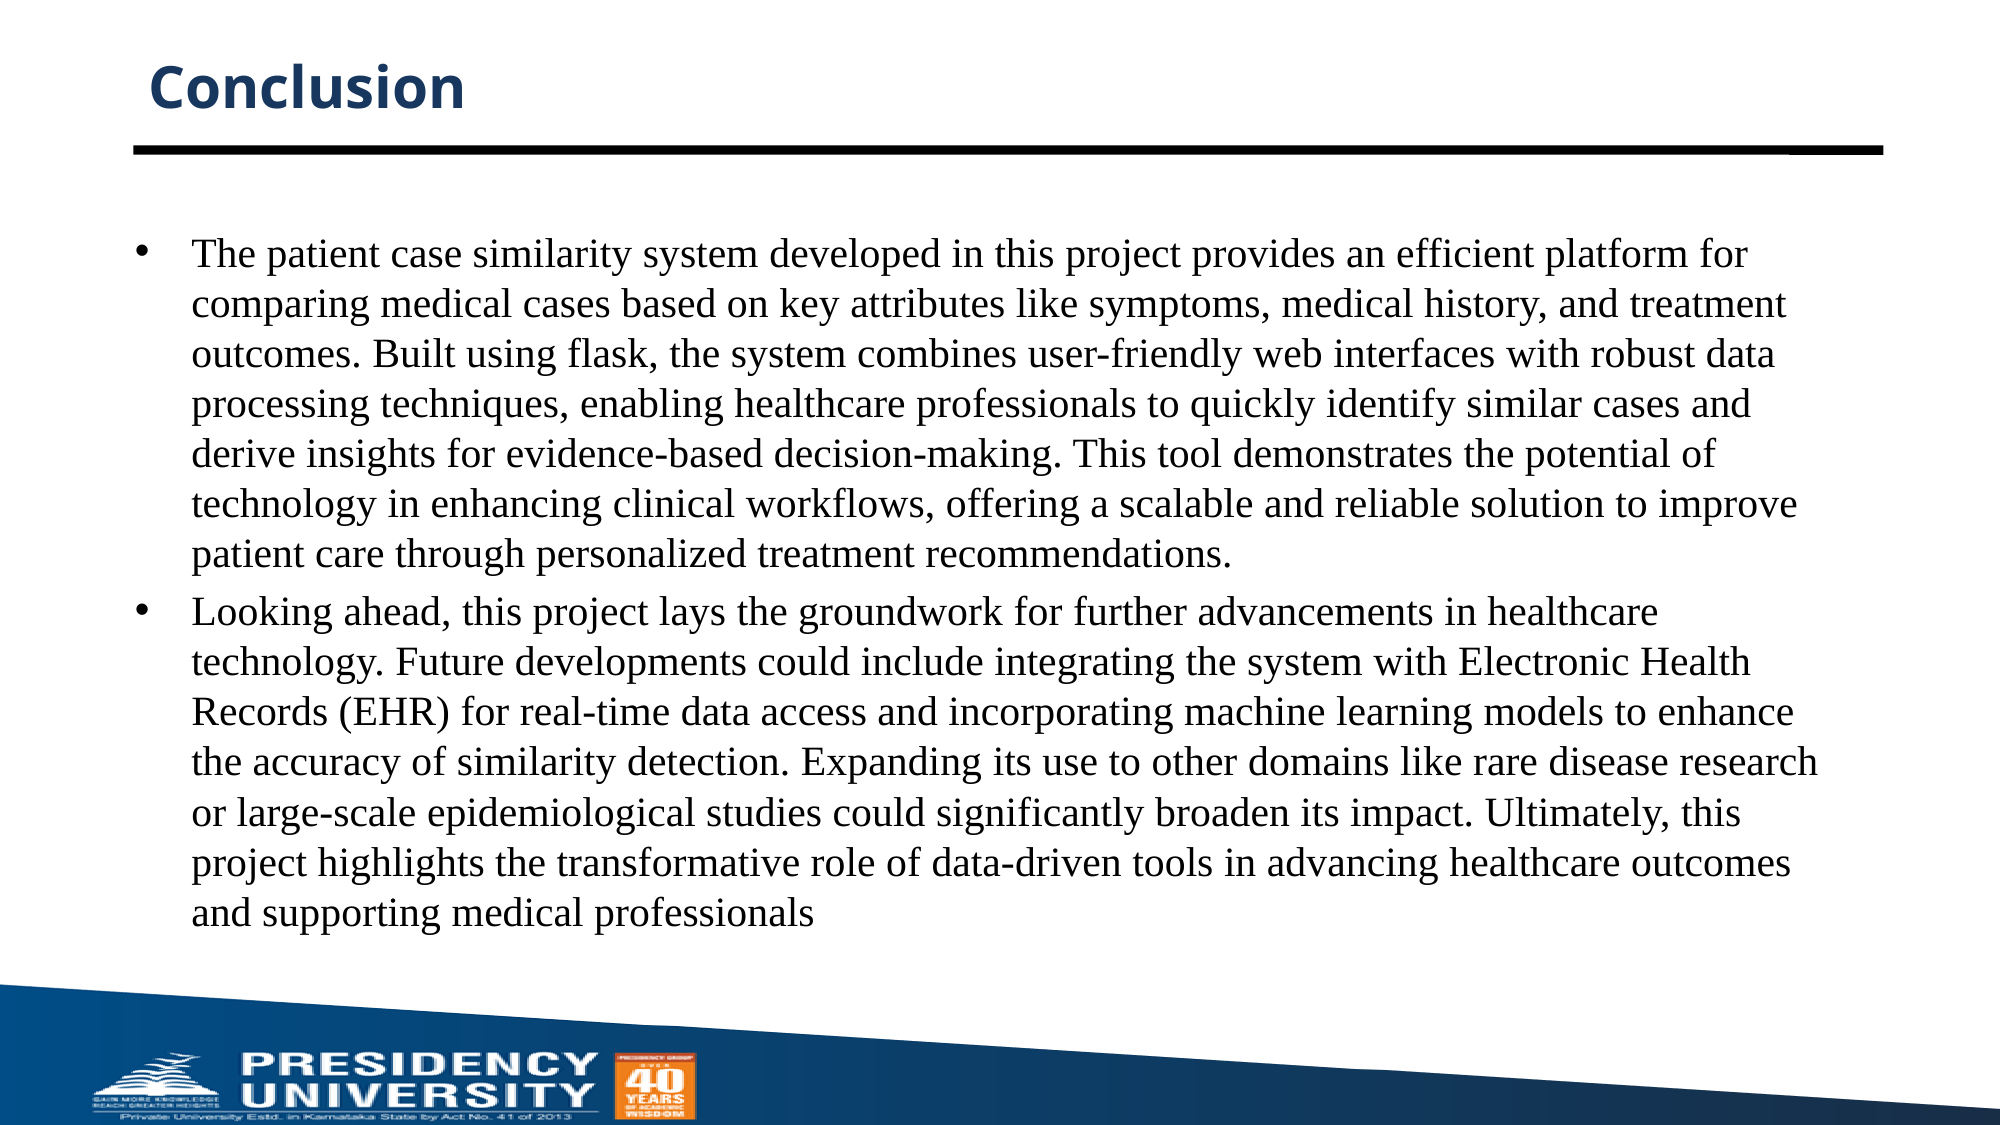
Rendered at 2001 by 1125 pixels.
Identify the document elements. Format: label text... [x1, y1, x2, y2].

picture [0, 982, 2000, 1125]
title Conclusion [133, 45, 1884, 125]
list The patient case similarity system developed in this project provides an efficient platform for comparing medical cases based on key attributes like symptoms, medical history, and treatment outcomes. Built using flask, the system combines user-friendly web interfaces with robust data processing techniques, enabling healthcare professionals to quickly identify similar cases and derive insights for evidence-based decision-making. This tool demonstrates the potential of technology in enhancing clinical workflows, offering a scalable and reliable solution to improve patient care through personalized treatment recommendations. Looking ahead, this project lays the groundwork for further advancements in healthcare technology. Future developments could include integrating the system with Electronic Health Records (EHR) for real-time data access and incorporating machine learning models to enhance the accuracy of similarity detection. Expanding its use to other domains like rare disease research or large-scale epidemiological studies could significantly broaden its impact. Ultimately, this project highlights the transformative role of data-driven tools in advancing healthcare outcomes and supporting medical professionals [119, 218, 1870, 1031]
